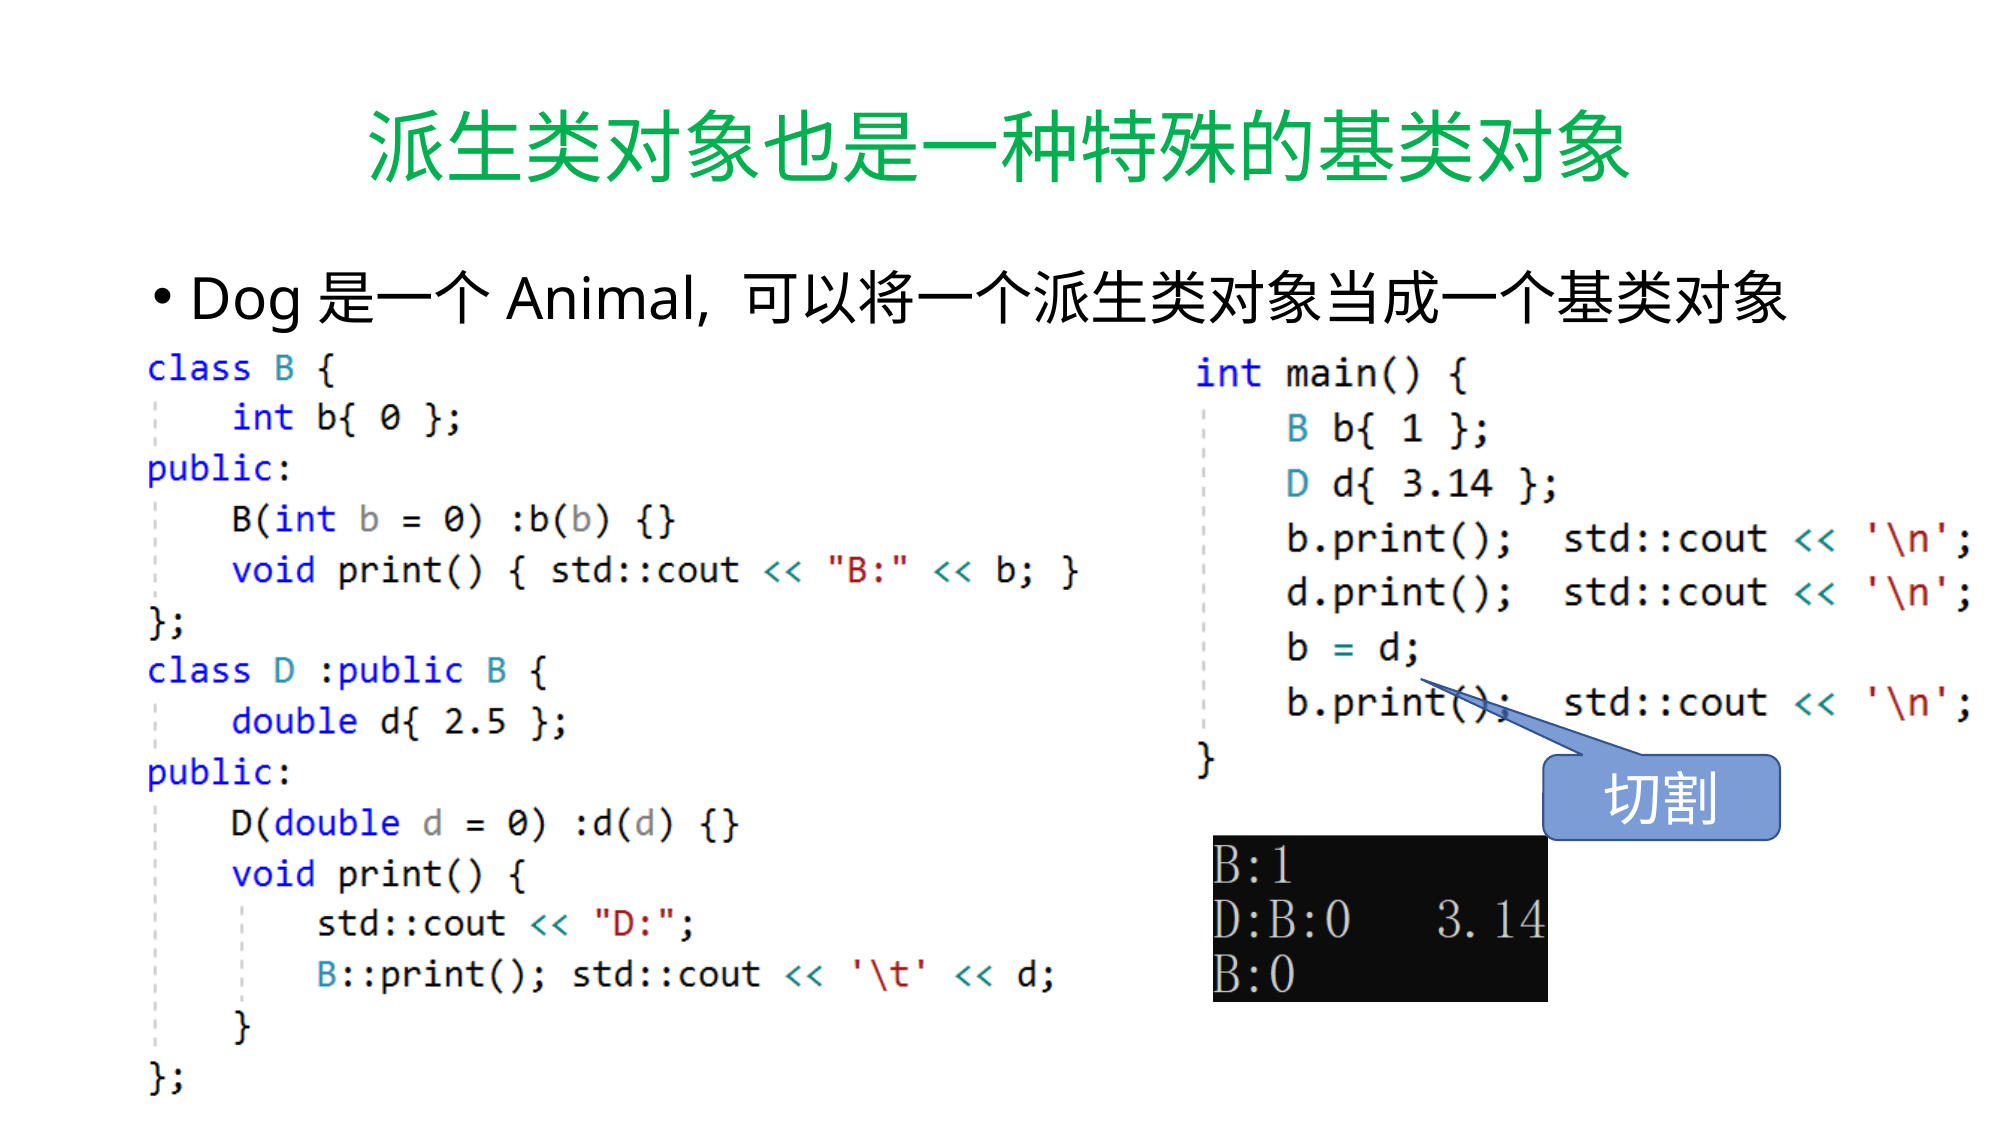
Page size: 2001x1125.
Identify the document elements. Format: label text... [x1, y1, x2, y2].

list Dog是一个Animal, 可以将一个派生类对象当成一个基类对象使用 [137, 232, 1863, 982]
text_box 切割 [1542, 789, 1782, 842]
picture [1213, 833, 1548, 1002]
picture [1191, 338, 1996, 789]
title 派生类对象也是一种特殊的基类对象 [137, 59, 1863, 232]
picture [141, 346, 1085, 1114]
